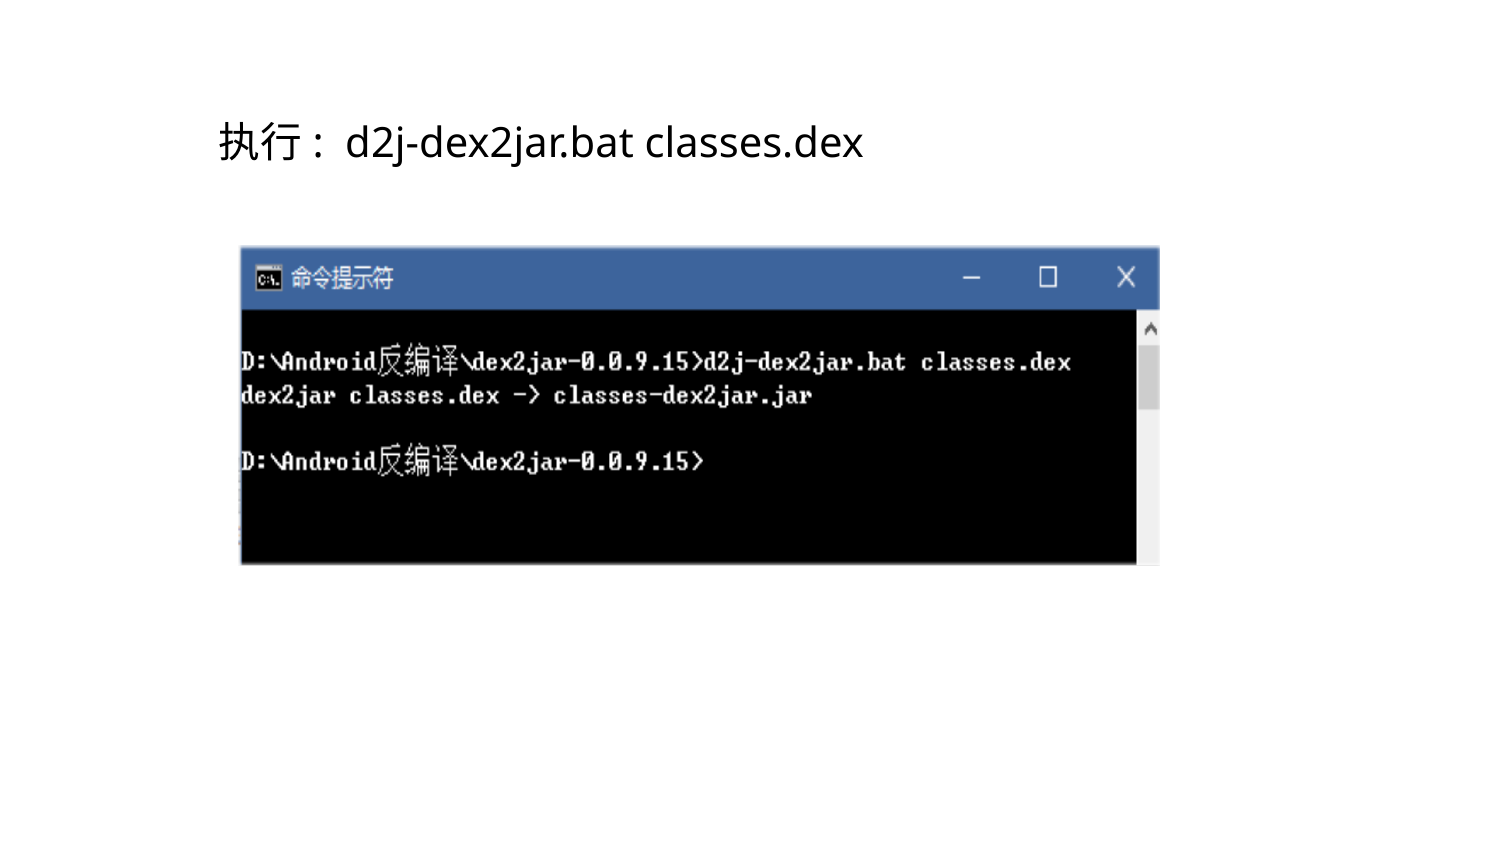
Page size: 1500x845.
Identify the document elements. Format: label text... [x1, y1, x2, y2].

picture [238, 245, 1160, 566]
text_box 执行: d2j-dex2jar.bat classes.dex [204, 108, 879, 174]
